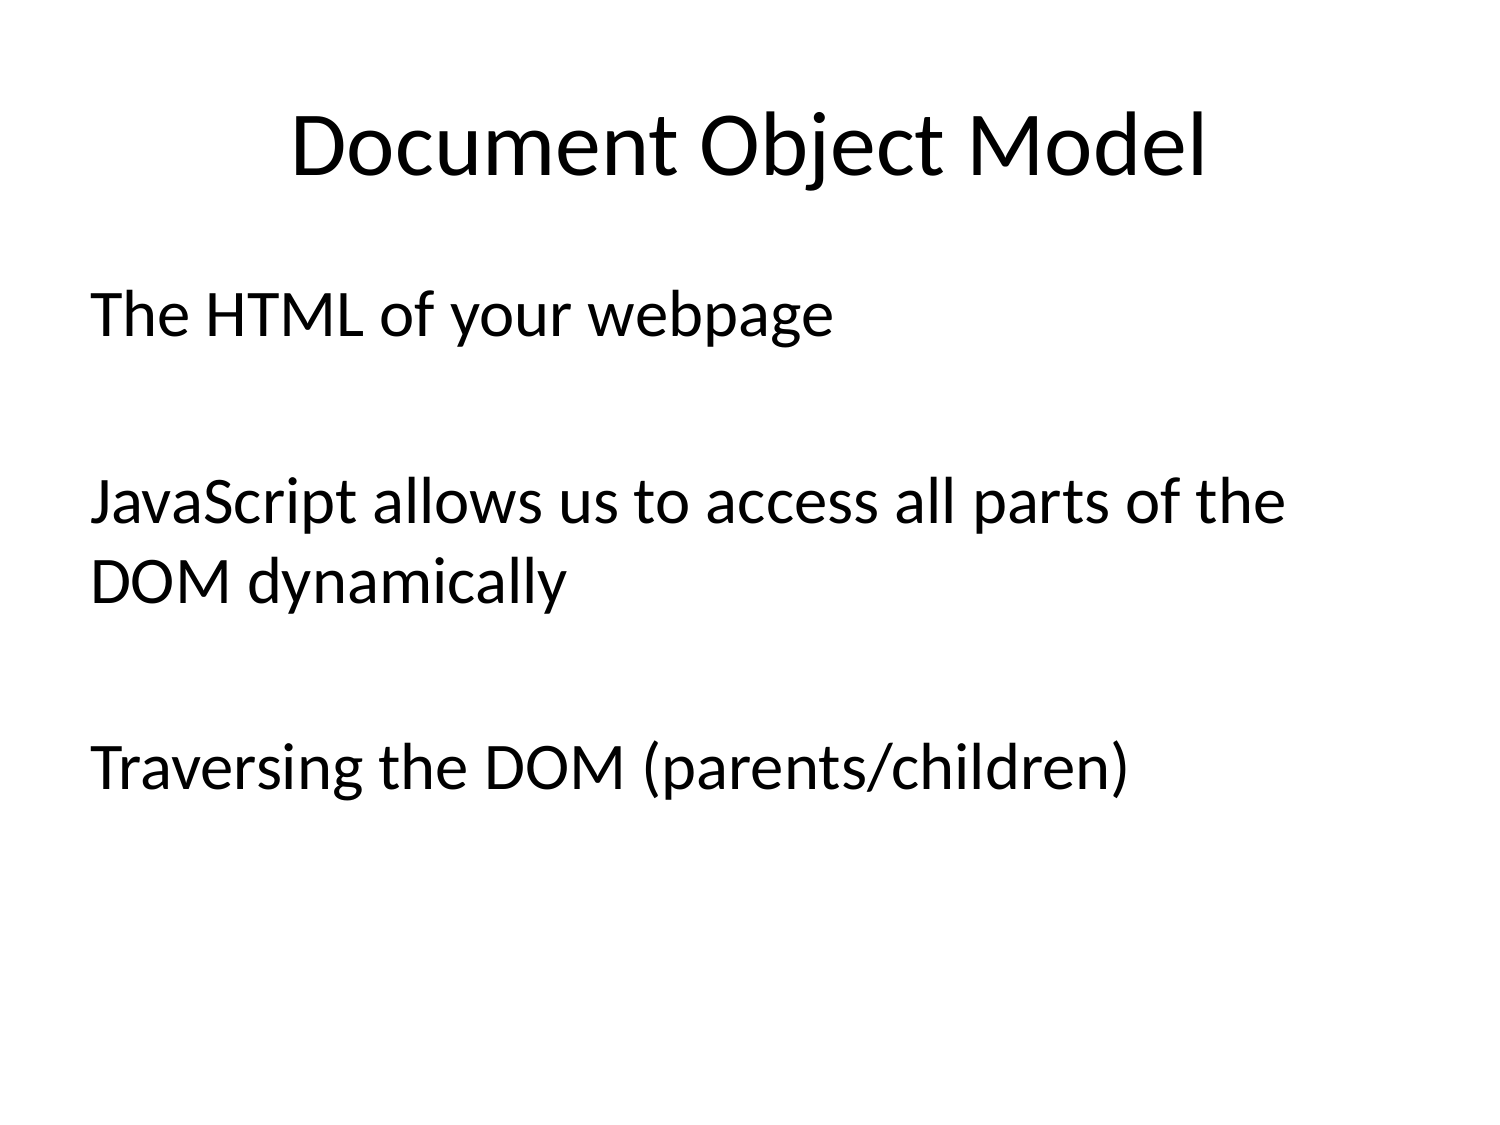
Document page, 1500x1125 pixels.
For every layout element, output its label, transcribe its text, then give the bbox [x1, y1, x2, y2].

list The HTML of your webpage JavaScript allows us to access all parts of the DOM dynamically Traversing the DOM (parents/children) [75, 262, 1425, 1005]
title Document Object Model [75, 45, 1425, 233]
